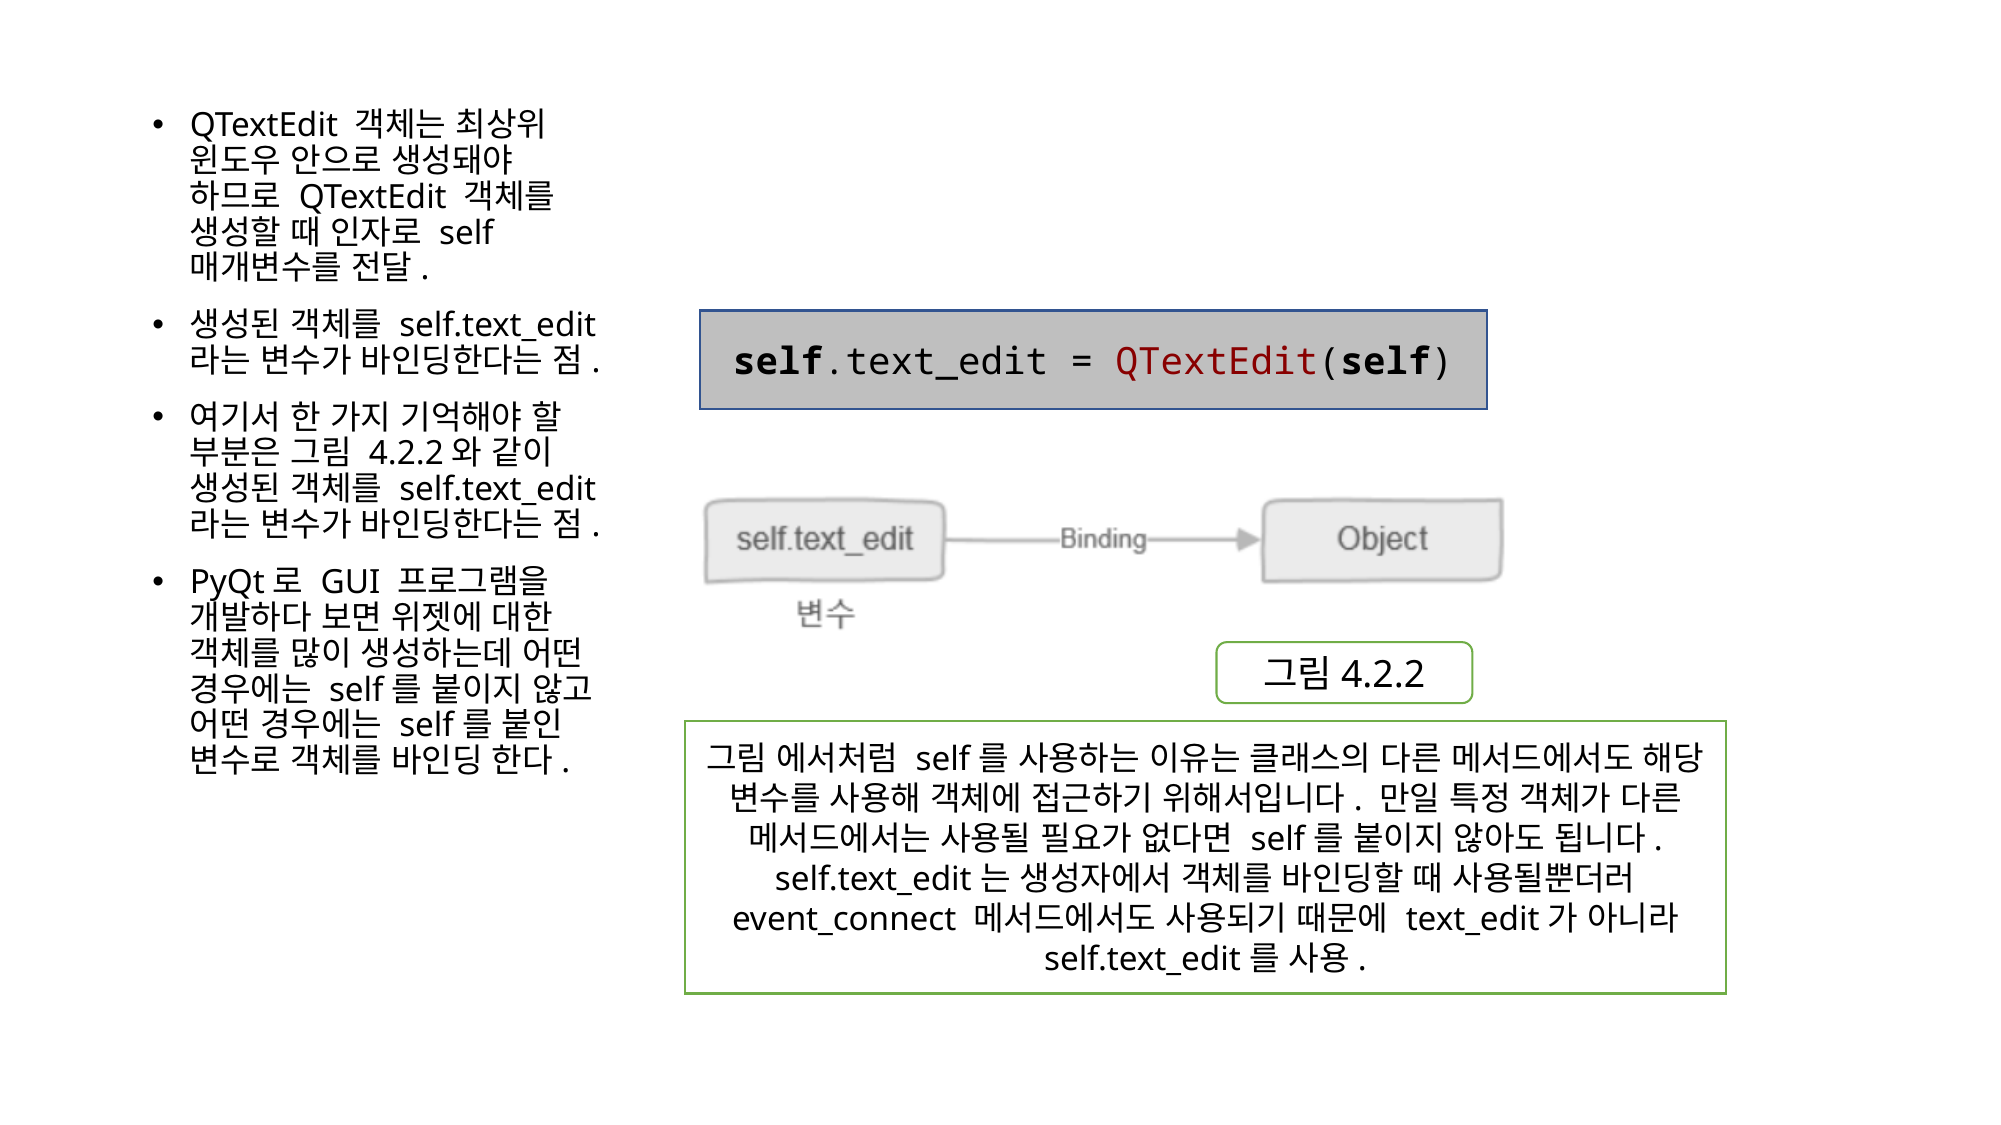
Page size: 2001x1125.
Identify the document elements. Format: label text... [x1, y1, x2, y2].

picture [699, 482, 1514, 643]
text_box 그림 에서처럼 self를 사용하는 이유는 클래스의 다른 메서드에서도 해당 변수를 사용해 객체에 접근하기 위해서입니다. 만일 특정 객체가 다른 메서드에서는 사용될 필요가 없다면 self를 붙이지 않아도 됩니다. self.text_edit는 생성자에서 객체를 바인딩할 때 사용될뿐더러 event_connect 메서드에서도 사용되기 때문에 text_edit가 아니라 self.text_edit를 사용. [684, 720, 1727, 995]
text_box self.text_edit = QTextEdit(self) [699, 309, 1488, 410]
text_box 그림4.2.2 [1215, 643, 1474, 705]
list QTextEdit 객체는 최상위 윈도우 안으로 생성돼야 하므로 QTextEdit 객체를 생성할 때 인자로 self 매개변수를 전달. 생성된 객체를 self.text_edit라는 변수가 바인딩한다는 점. 여기서 한 가지 기억해야 할 부분은 그림 4.2.2와 같이 생성된 객체를 self.text_edit라는 변수가 바인딩한다는 점. PyQt로 GUI 프로그램을 개발하다 보면 위젯에 대한 객체를 많이 생성하는데 어떤 경우에는 self를 붙이지 않고 어떤 경우에는 self를 붙인 변수로 객체를 바인딩 한다. [137, 100, 613, 1014]
